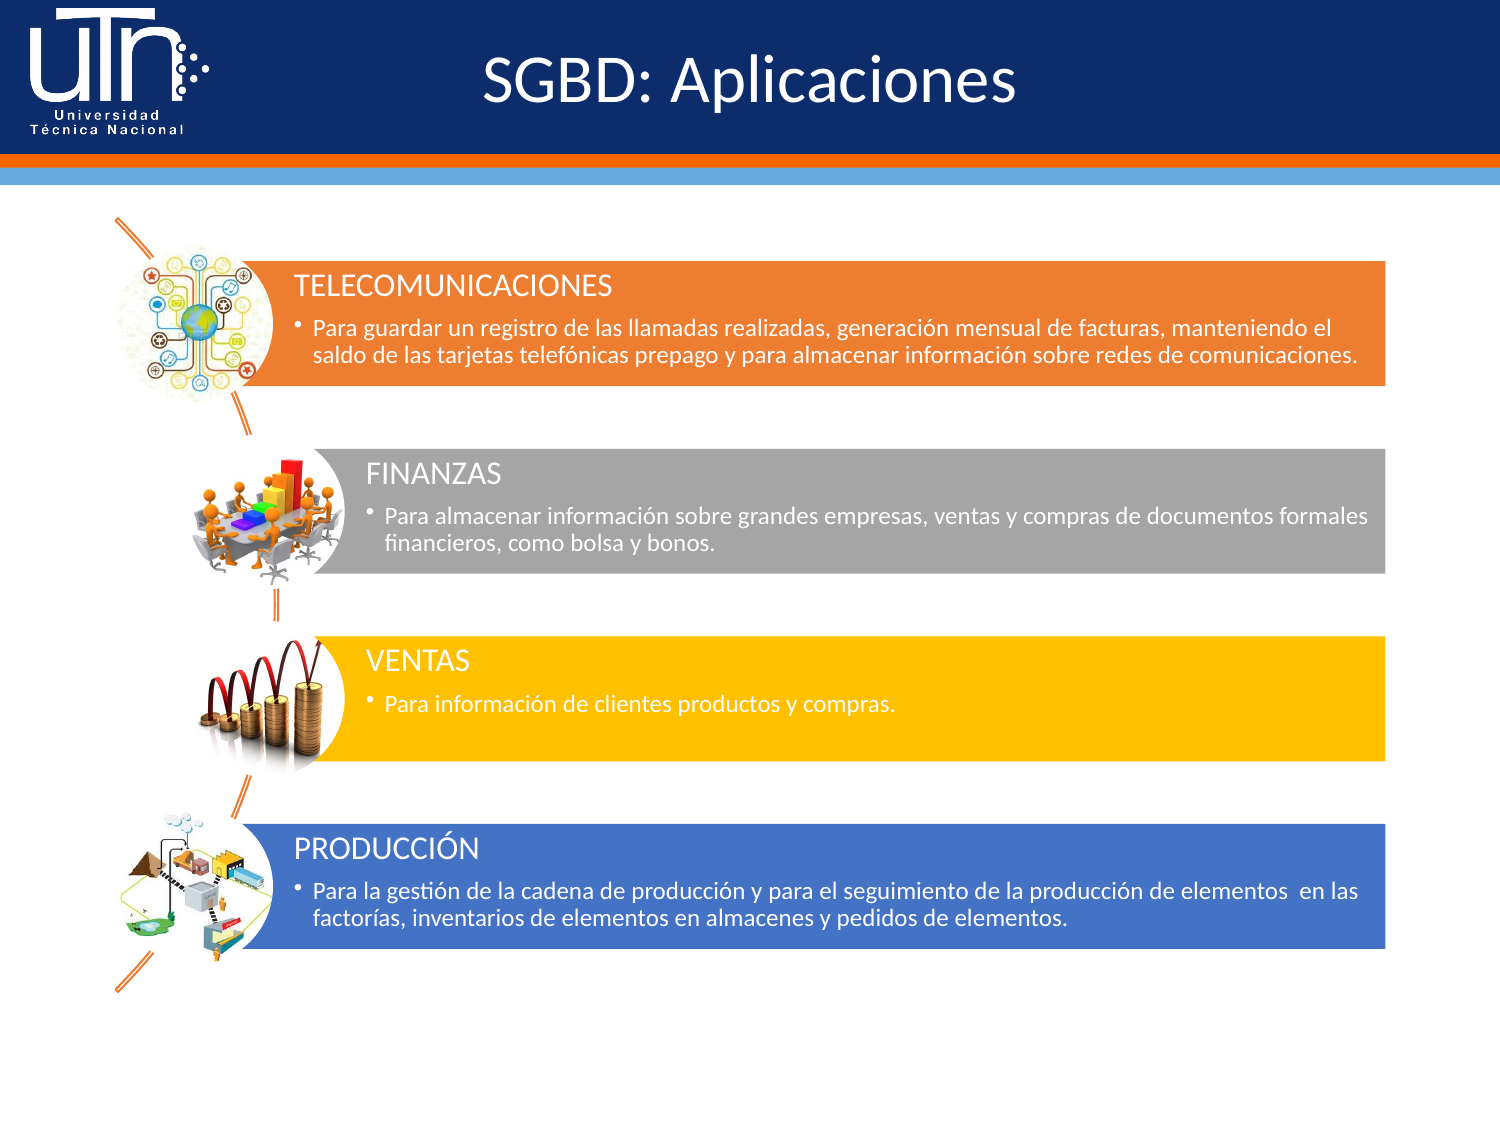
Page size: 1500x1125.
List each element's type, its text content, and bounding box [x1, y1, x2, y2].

title SGBD: Aplicaciones [0, 0, 1500, 154]
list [103, 198, 1397, 1012]
